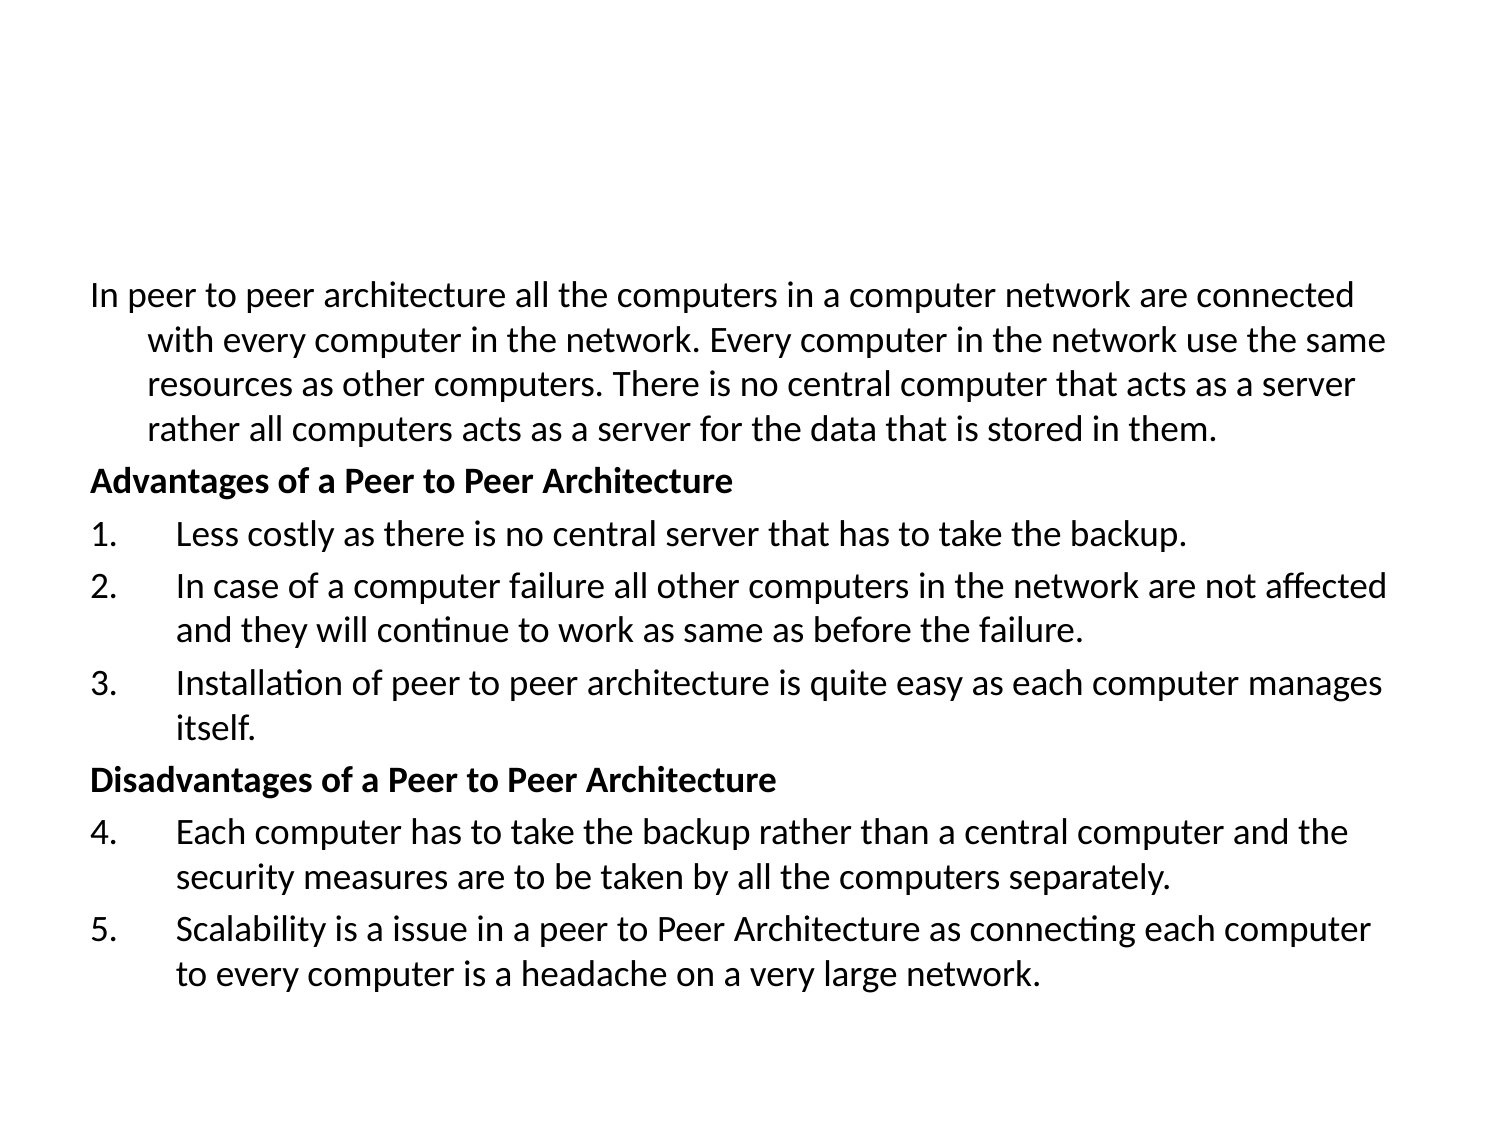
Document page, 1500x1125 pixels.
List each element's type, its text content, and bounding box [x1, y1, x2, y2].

list In peer to peer architecture all the computers in a computer network are connected with every computer in the network. Every computer in the network use the same resources as other computers. There is no central computer that acts as a server rather all computers acts as a server for the data that is stored in them. Advantages of a Peer to Peer Architecture Less costly as there is no central server that has to take the backup. In case of a computer failure all other computers in the network are not affected and they will continue to work as same as before the failure. Installation of peer to peer architecture is quite easy as each computer manages itself. Disadvantages of a Peer to Peer Architecture Each computer has to take the backup rather than a central computer and the security measures are to be taken by all the computers separately. Scalability is a issue in a peer to Peer Architecture as connecting each computer to every computer is a headache on a very large network. [75, 262, 1425, 1005]
